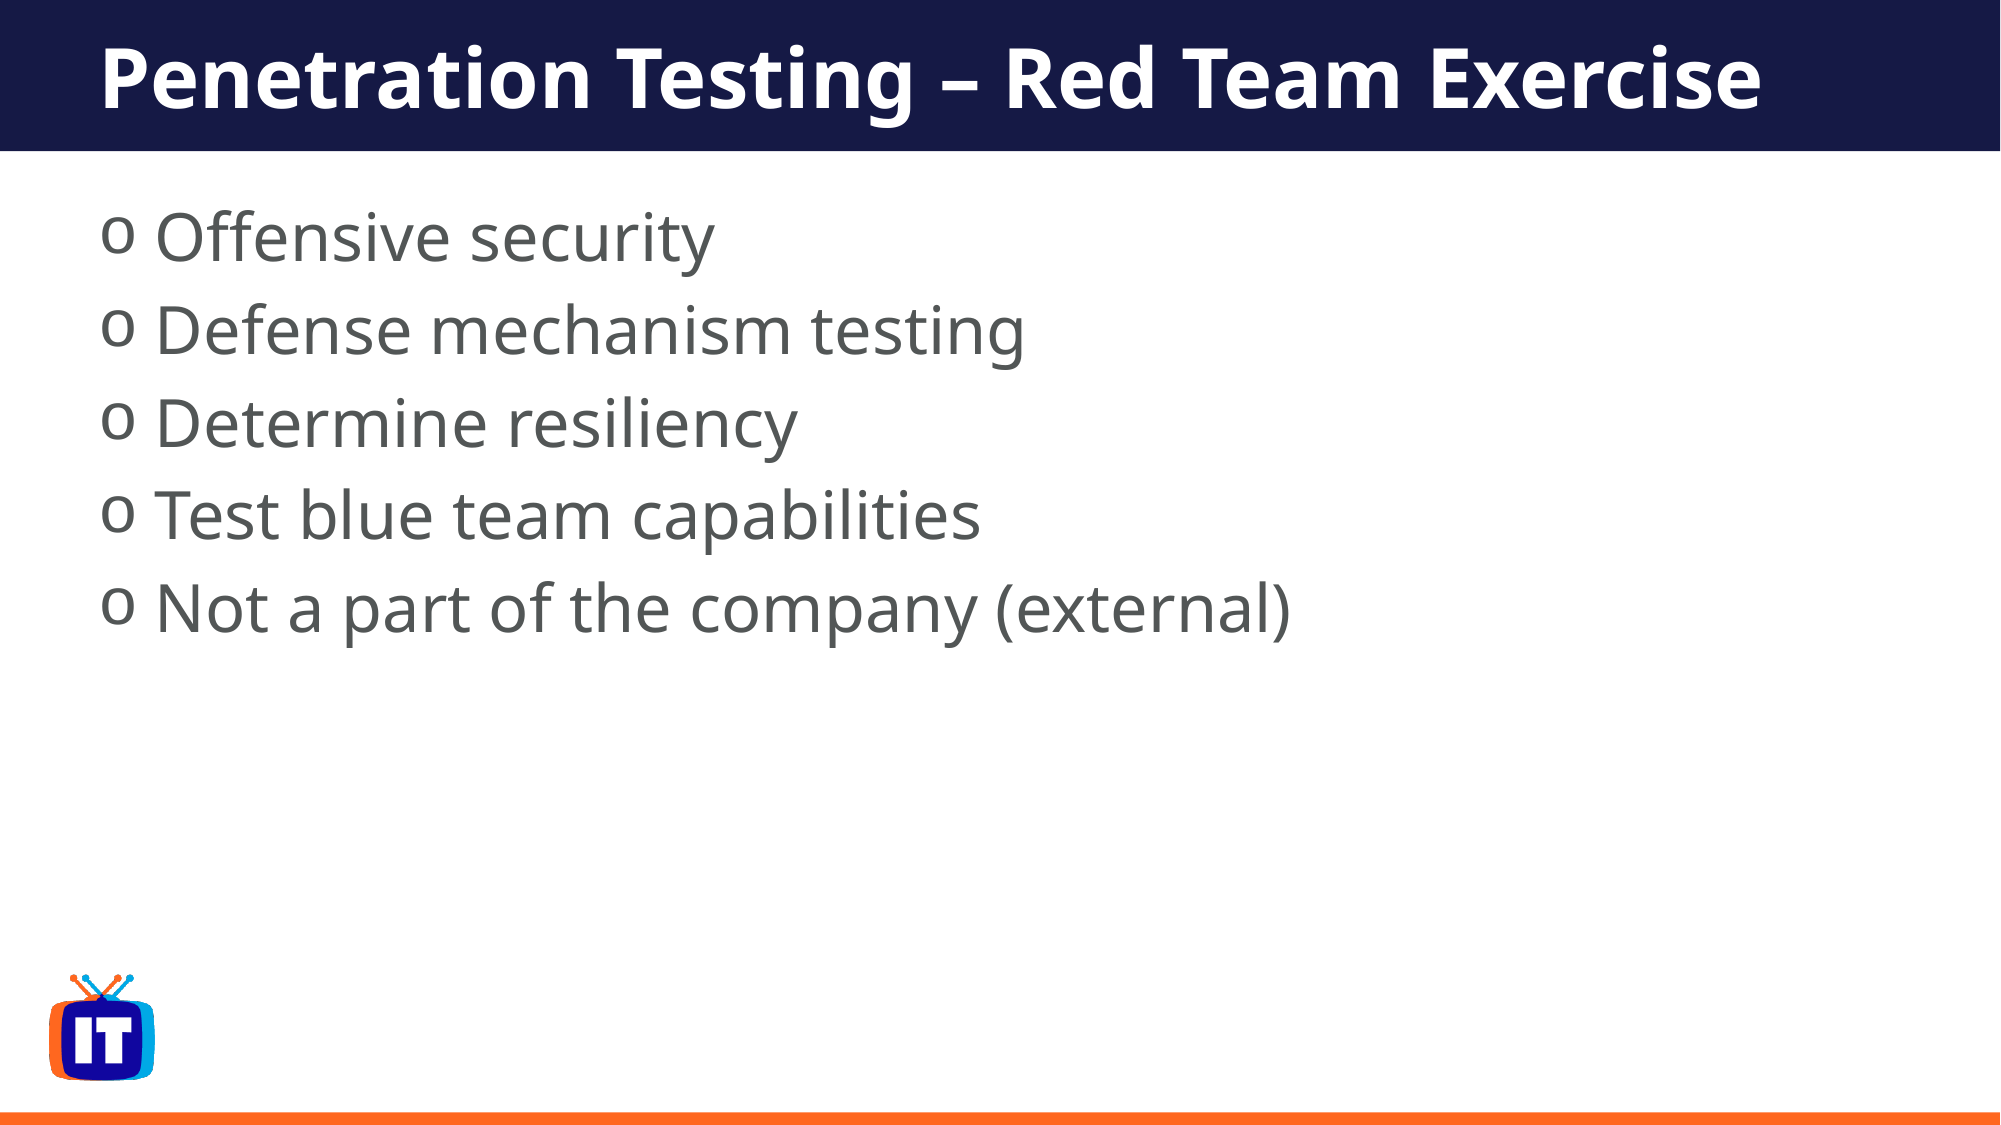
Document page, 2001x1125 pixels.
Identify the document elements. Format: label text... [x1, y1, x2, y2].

title Penetration Testing – Red Team Exercise [83, 0, 1917, 168]
list Offensive security Defense mechanism testing Determine resiliency Test blue team capabilities Not a part of the company (external) [83, 196, 1917, 966]
picture [45, 968, 158, 1087]
